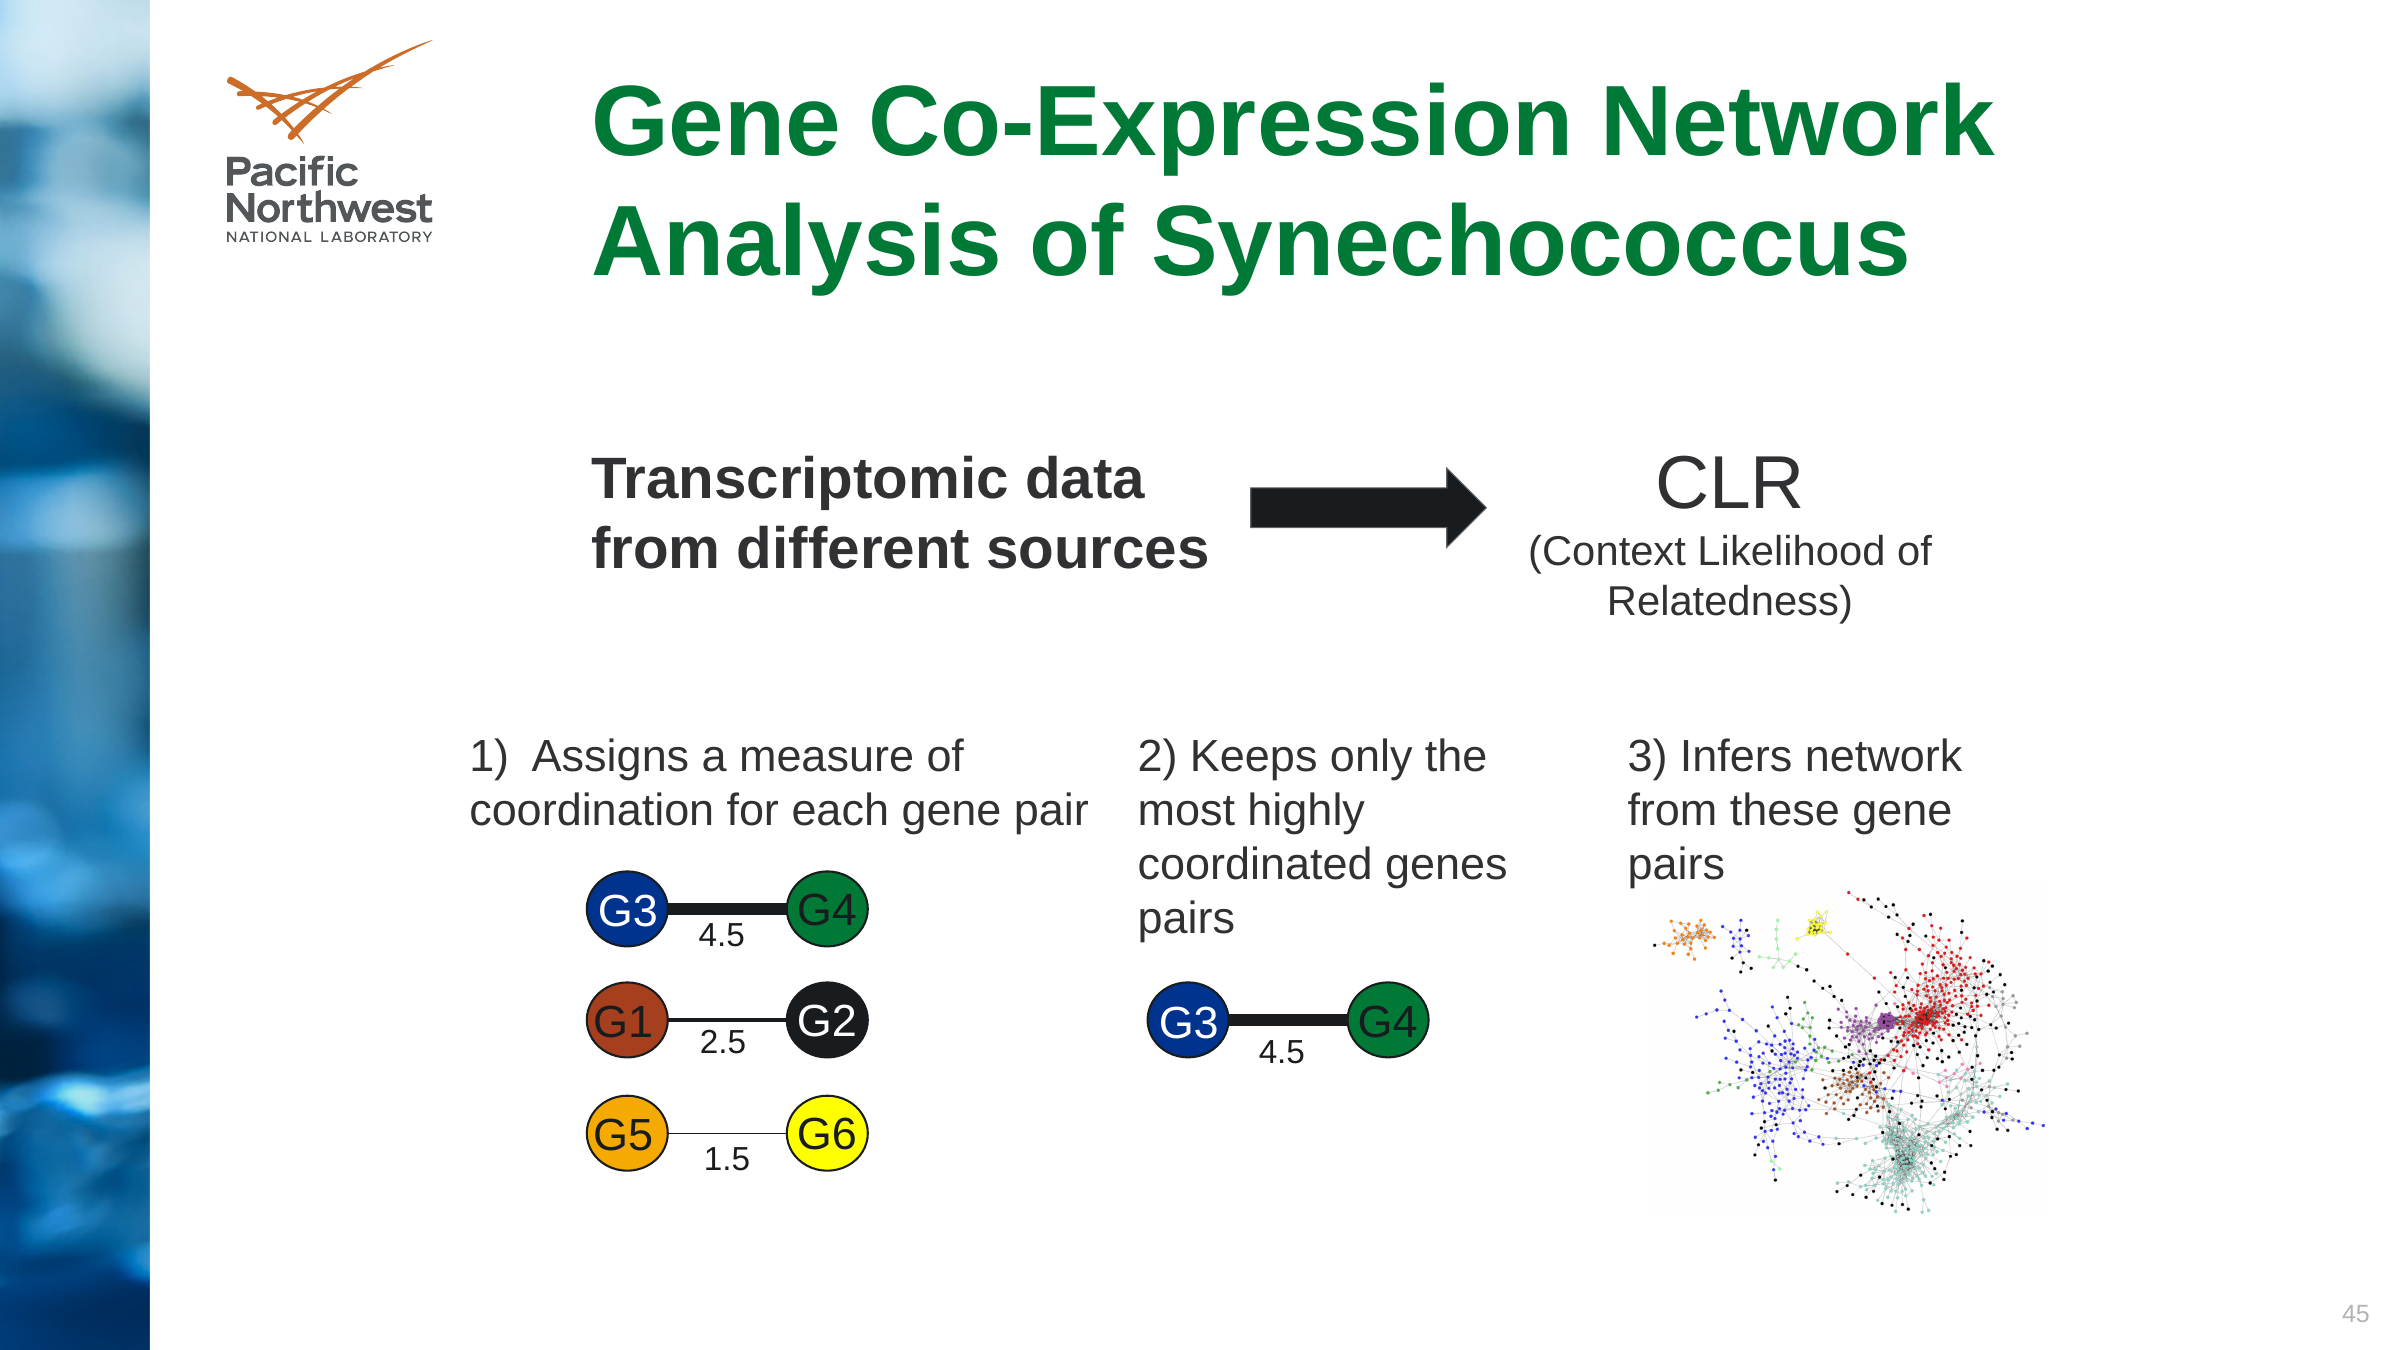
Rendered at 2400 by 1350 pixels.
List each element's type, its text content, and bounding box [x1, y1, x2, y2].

picture [1651, 886, 2049, 1216]
text_box 1.5 [689, 1134, 766, 1185]
text_box [1168, 981, 1208, 986]
text_box CLR (Context Likelihood of Relatedness) [1411, 426, 2049, 632]
text_box [1250, 487, 1411, 529]
text_box [806, 942, 849, 948]
text_box 1) Assigns a measure of coordination for each gene pair [454, 719, 1106, 842]
text_box [806, 1053, 849, 1059]
text_box 2.5 [685, 1012, 762, 1019]
text_box G6 [782, 1097, 872, 1166]
text_box [1370, 981, 1406, 985]
text_box G4 [782, 873, 872, 942]
text_box [1171, 1055, 1206, 1059]
text_box [607, 1167, 648, 1172]
text_box G5 [578, 1097, 668, 1167]
text_box [608, 943, 647, 948]
text_box 2.5 [685, 1021, 762, 1068]
text_box G4 [1342, 985, 1433, 1055]
text_box Gene Co-Expression Network Analysis of Synechococcus [576, 48, 2318, 303]
text_box G3 [1144, 986, 1234, 1055]
text_box G2 [782, 984, 872, 1053]
text_box G1 [578, 984, 668, 1054]
text_box 3) Infers network from these gene pairs [1612, 719, 2068, 896]
picture [0, 0, 149, 1350]
text_box G3 [583, 873, 673, 943]
text_box 4.5 [683, 910, 760, 961]
text_box 2) Keeps only the most highly coordinated genes pairs [1122, 719, 1600, 950]
text_box [607, 1054, 647, 1059]
text_box [1371, 1055, 1406, 1059]
text_box 4.5 [1244, 1023, 1321, 1078]
text_box [805, 1166, 850, 1172]
text_box Transcriptomic data from different sources [576, 433, 1251, 588]
slide_number 45 [2295, 1275, 2370, 1350]
picture [225, 38, 435, 244]
